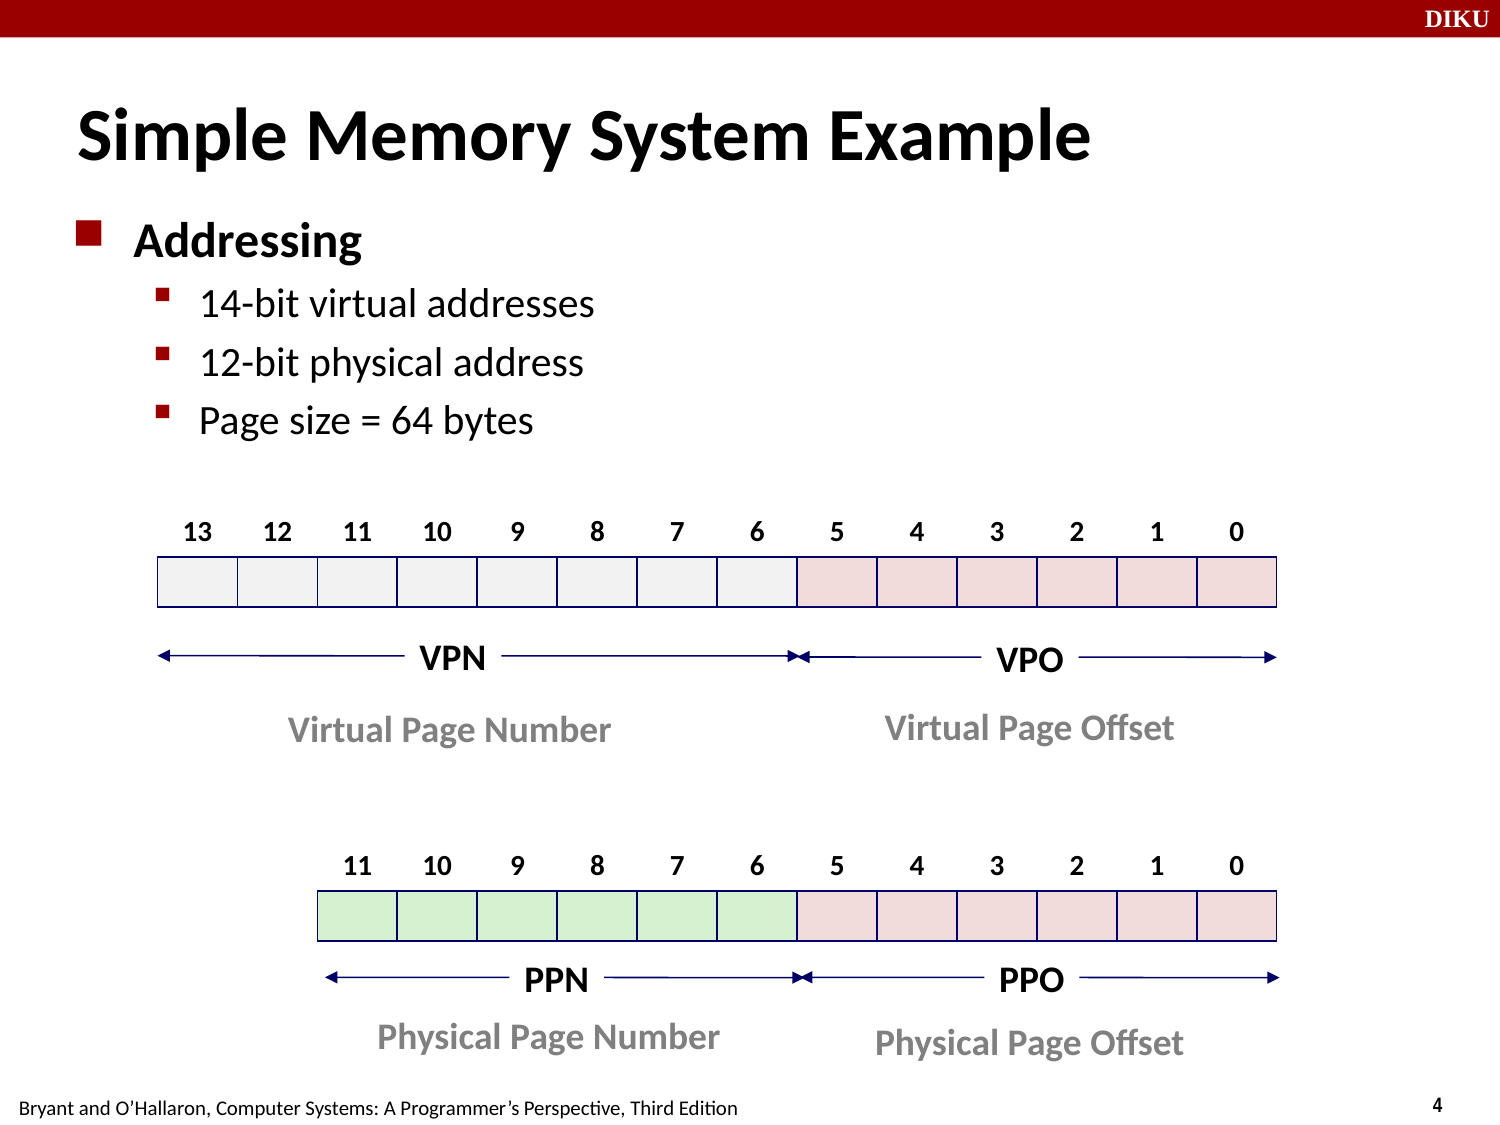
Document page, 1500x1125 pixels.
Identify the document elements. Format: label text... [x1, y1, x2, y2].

text_box [1116, 891, 1196, 941]
text_box Simple Memory System Example [62, 83, 1262, 178]
text_box 4 [877, 506, 957, 557]
text_box [1116, 557, 1196, 607]
text_box 6 [717, 506, 797, 557]
text_box 2 [1037, 506, 1116, 557]
text_box 8 [557, 506, 637, 557]
text_box 0 [1196, 506, 1277, 557]
text_box 6 [717, 841, 797, 891]
text_box [798, 650, 981, 664]
text_box [877, 891, 957, 941]
text_box [1079, 651, 1277, 664]
text_box [324, 971, 509, 984]
text_box VPO [981, 633, 1079, 693]
text_box Addressing 14-bit virtual addresses 12-bit physical address Page size = 64 bytes [62, 200, 1425, 460]
text_box 9 [477, 841, 557, 891]
text_box [877, 557, 957, 607]
text_box [1037, 891, 1116, 941]
text_box 9 [477, 506, 557, 557]
text_box [157, 557, 237, 607]
text_box 13 [157, 506, 237, 557]
text_box [317, 557, 397, 607]
text_box 7 [637, 841, 717, 891]
text_box PPO [984, 953, 1080, 1014]
text_box Physical Page Offset [859, 1016, 1200, 1076]
text_box Physical Page Number [362, 1010, 736, 1071]
text_box 1 [1116, 506, 1196, 557]
text_box 5 [797, 841, 877, 891]
text_box [477, 891, 557, 941]
text_box [397, 891, 477, 941]
text_box [237, 557, 317, 607]
text_box 8 [557, 841, 637, 891]
text_box [1080, 971, 1280, 984]
text_box [957, 557, 1037, 607]
text_box [557, 557, 637, 607]
text_box [717, 891, 797, 941]
text_box PPN [509, 953, 604, 1010]
text_box 12 [237, 506, 317, 557]
text_box [717, 557, 797, 607]
text_box 7 [637, 506, 717, 557]
text_box [802, 971, 984, 984]
text_box 11 [317, 841, 397, 891]
text_box [1196, 557, 1277, 607]
text_box Virtual Page Offset [869, 701, 1191, 762]
text_box [317, 891, 397, 941]
text_box 0 [1196, 841, 1277, 891]
text_box [957, 891, 1037, 941]
text_box [637, 891, 717, 941]
text_box [797, 891, 877, 941]
text_box [797, 557, 877, 607]
text_box [557, 891, 637, 941]
text_box 10 [397, 506, 477, 557]
text_box [1196, 891, 1277, 941]
text_box [477, 557, 557, 607]
text_box [1037, 557, 1116, 607]
text_box [604, 971, 805, 984]
text_box [502, 649, 800, 663]
text_box VPN [404, 632, 502, 692]
text_box 4 [877, 841, 957, 891]
text_box 5 [797, 506, 877, 557]
text_box [637, 557, 717, 607]
text_box 11 [317, 506, 397, 557]
text_box Virtual Page Number [273, 703, 628, 764]
text_box 10 [397, 841, 477, 891]
text_box 2 [1037, 841, 1116, 891]
text_box 3 [957, 841, 1037, 891]
text_box 3 [957, 506, 1037, 557]
text_box [157, 649, 404, 662]
text_box [397, 557, 477, 607]
text_box 1 [1116, 841, 1196, 891]
